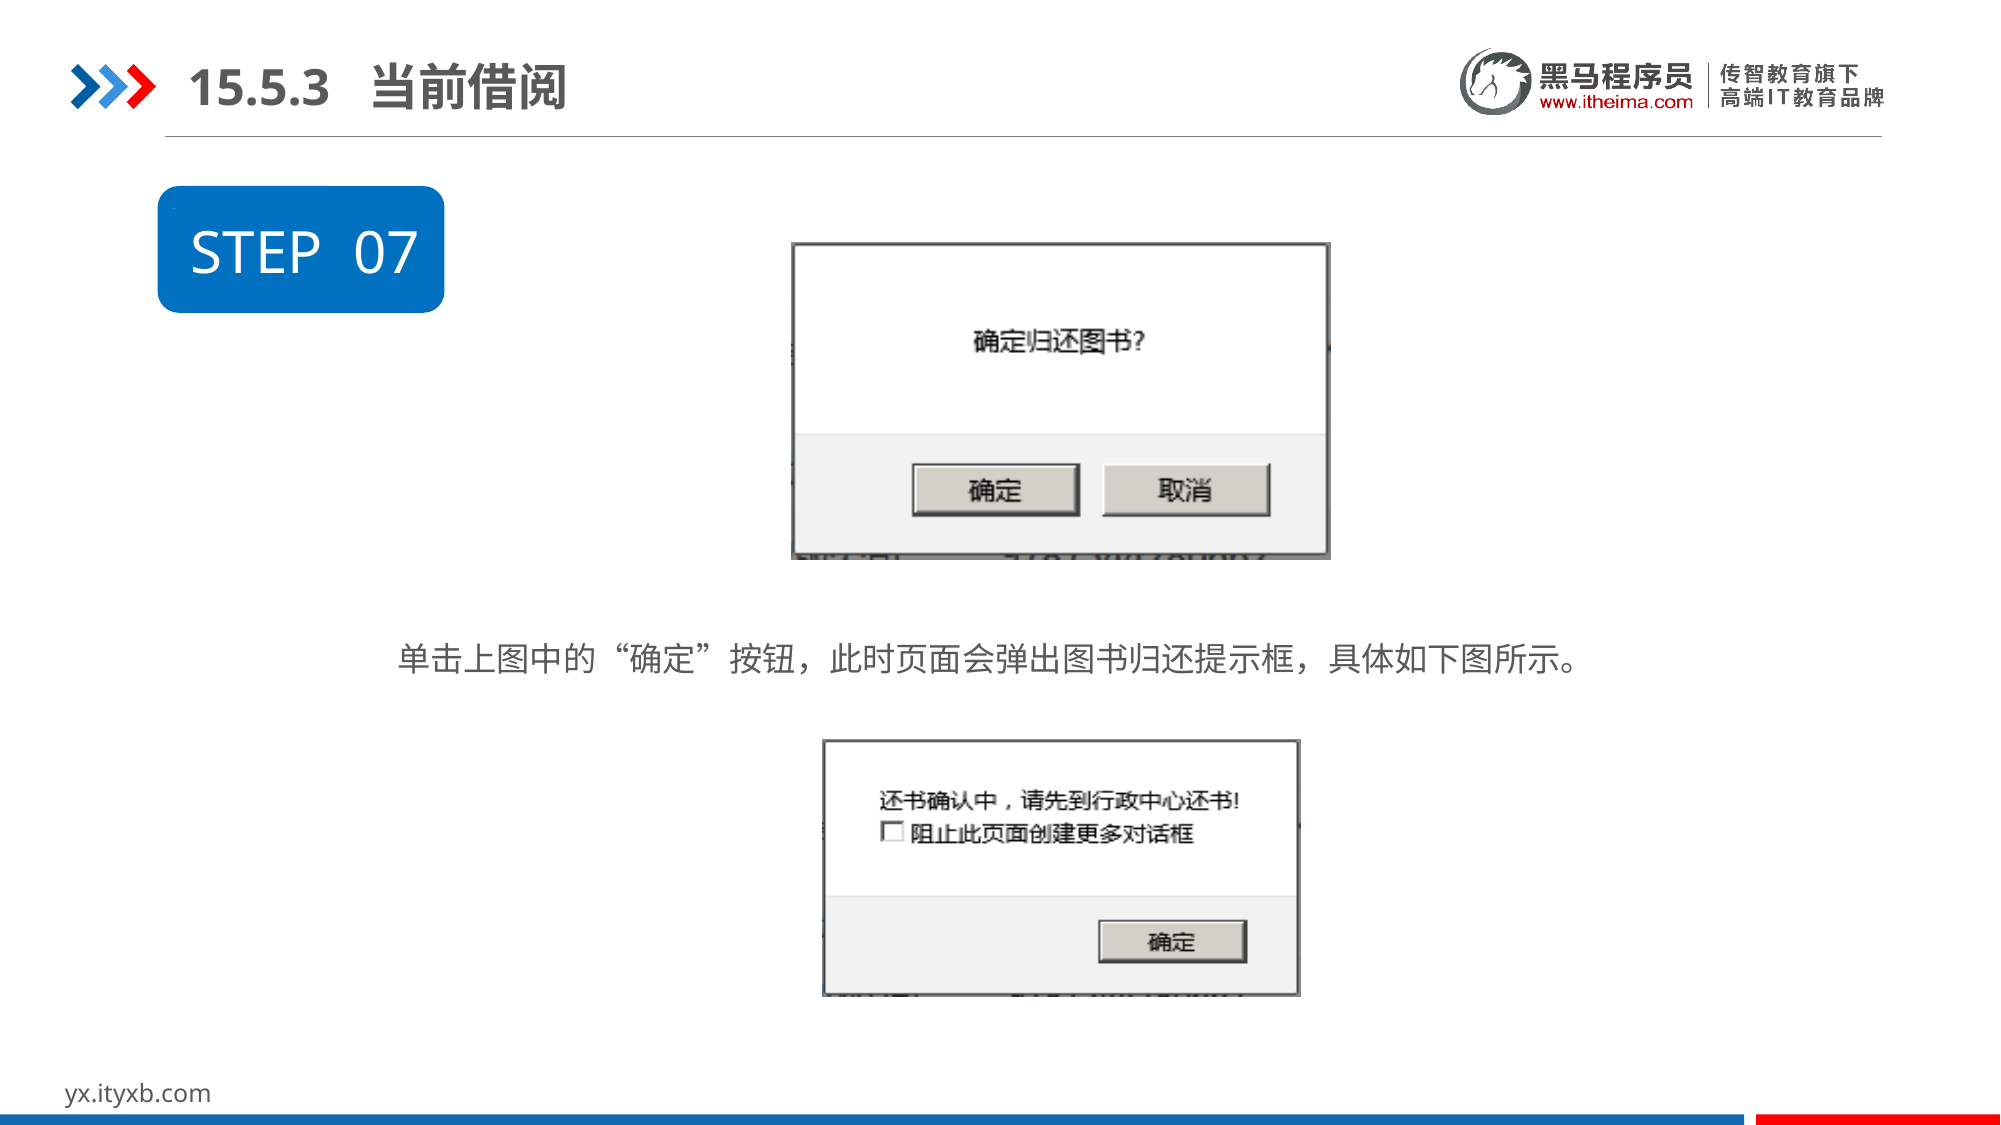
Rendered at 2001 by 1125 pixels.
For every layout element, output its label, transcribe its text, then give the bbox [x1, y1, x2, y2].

picture [822, 739, 1301, 997]
text_box [156, 184, 446, 314]
text_box STEP 07 [172, 208, 439, 293]
text_box 15.5.3 当前借阅 [187, 43, 690, 127]
text_box 单击上图中的“确定”按钮，此时页面会弹出图书归还提示框，具体如下图所示。 [382, 610, 1775, 686]
picture [791, 242, 1332, 560]
picture [1460, 48, 1887, 115]
